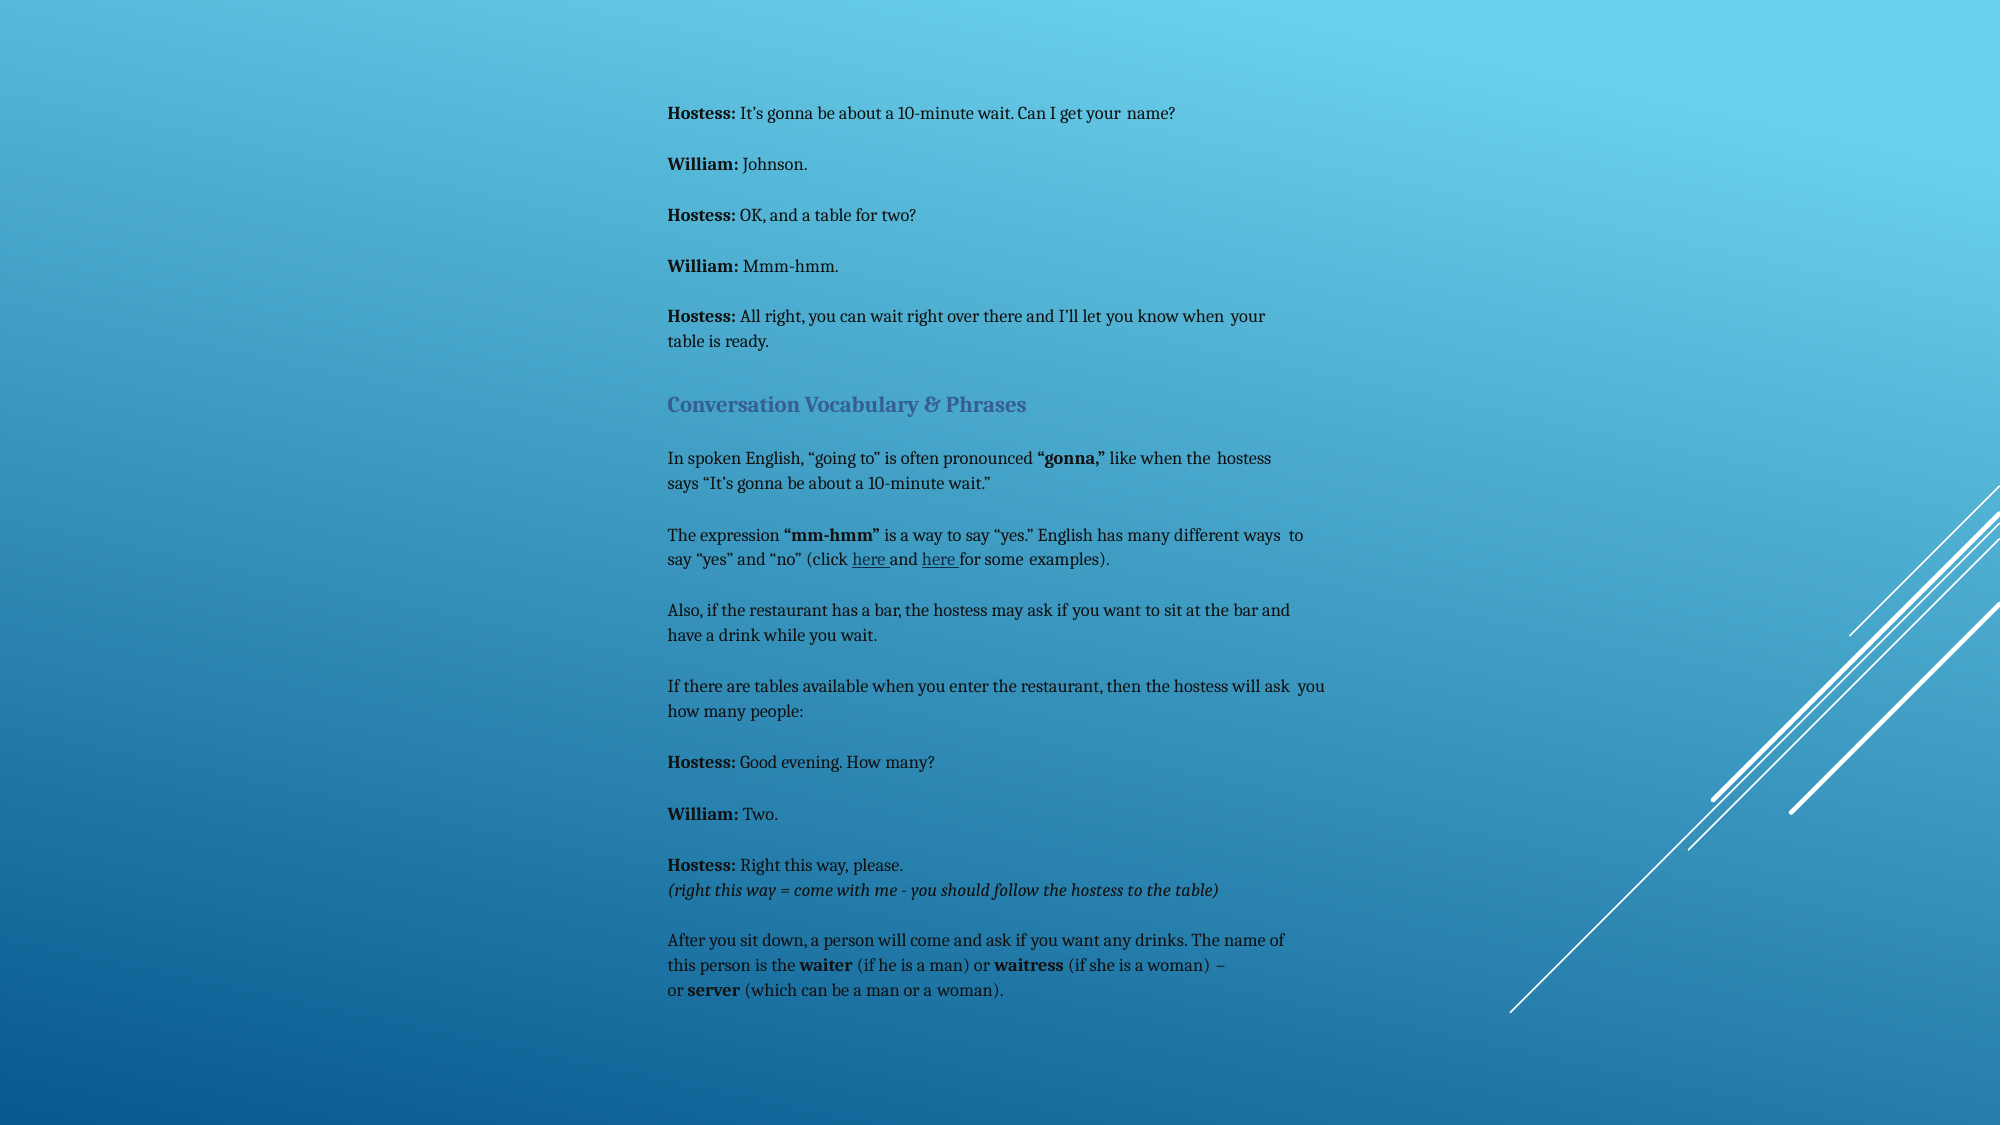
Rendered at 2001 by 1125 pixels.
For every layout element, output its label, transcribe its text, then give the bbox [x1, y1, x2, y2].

text_box Hostess: It’s gonna be about a 10-minute wait. Can I get your name? William: Johnson. Hostess: OK, and a table for two? William: Mmm-hmm. Hostess: All right, you can wait right over there and I’ll let you know when your table is ready. Conversation Vocabulary & Phrases In spoken English, “going to” is often pronounced “gonna,” like when the hostess says “It’s gonna be about a 10-minute wait.” The expression “mm-hmm” is a way to say “yes.” English has many different ways to say “yes” and “no” (click here and here for some examples). Also, if the restaurant has a bar, the hostess may ask if you want to sit at the bar and have a drink while you wait. If there are tables available when you enter the restaurant, then the hostess will ask you how many people: Hostess: Good evening. How many? William: Two. Hostess: Right this way, please. (right this way = come with me - you should follow the hostess to the table) After you sit down, a person will come and ask if you want any drinks. The name of this person is the waiter (if he is a man) or waitress (if she is a woman) – or server (which can be a man or a woman). [666, 101, 1328, 1001]
